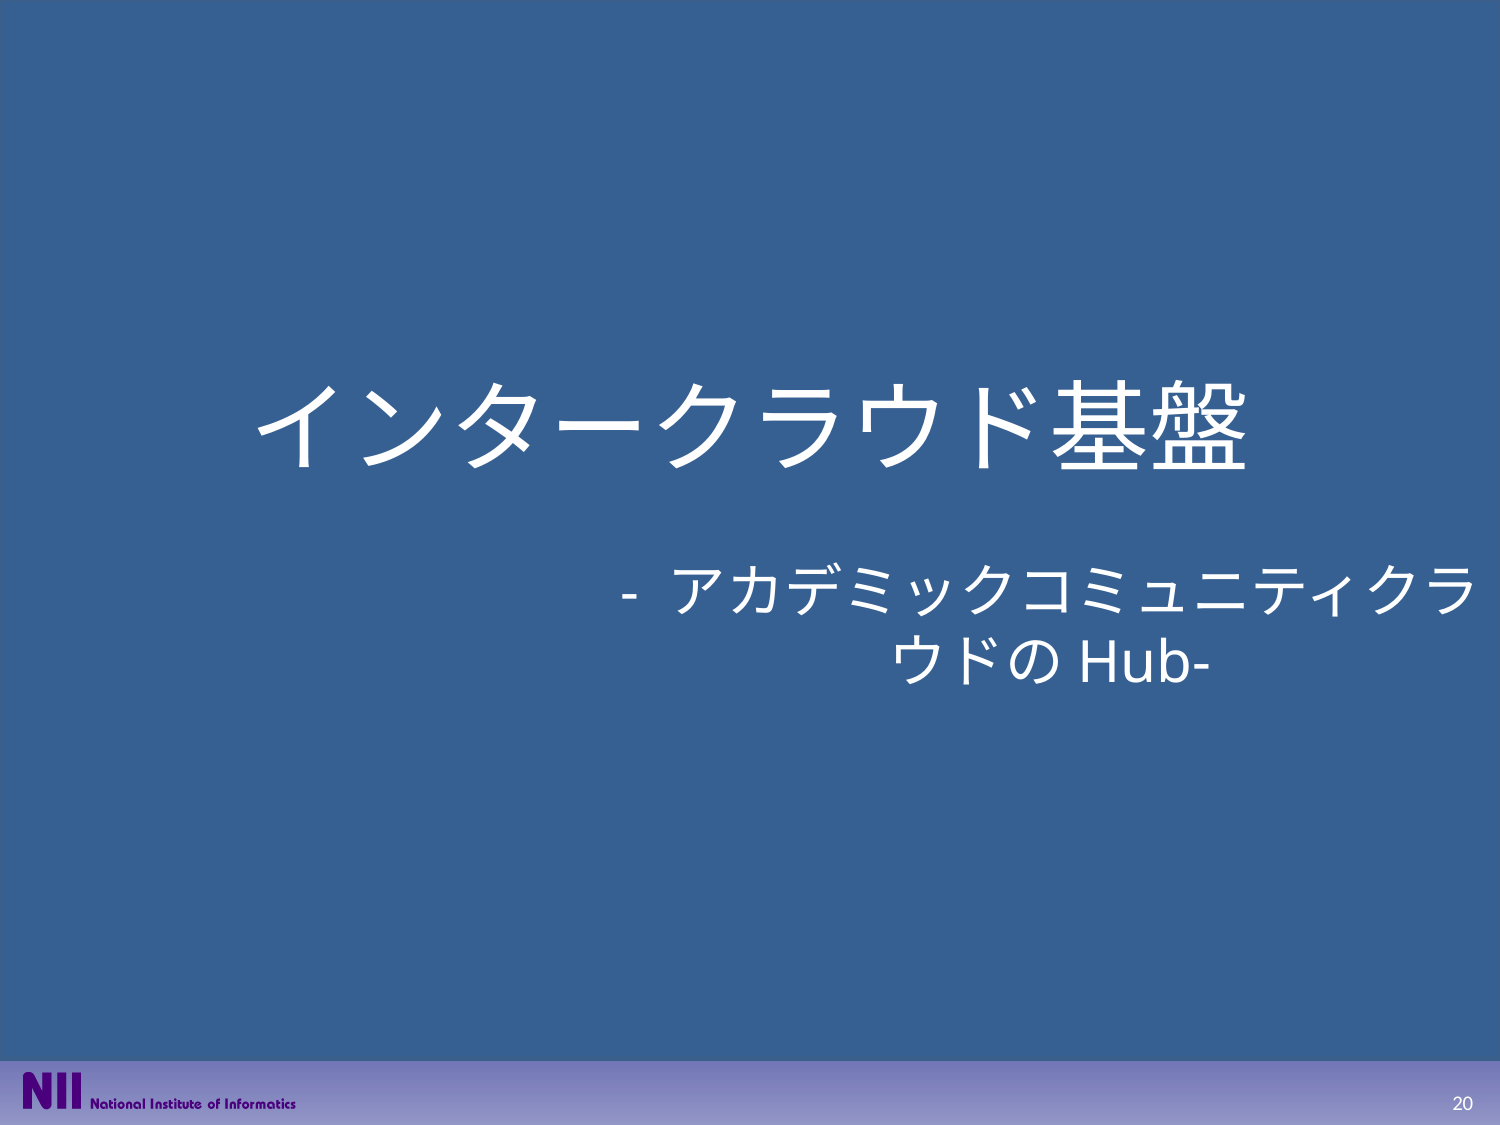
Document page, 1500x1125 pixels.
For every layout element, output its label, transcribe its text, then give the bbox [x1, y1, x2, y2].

slide_number 20 [1406, 1089, 1489, 1114]
text_box インタークラウド基盤 - アカデミックコミュニティクラウドのHub- [0, 0, 1500, 1061]
picture [0, 1061, 1500, 1125]
